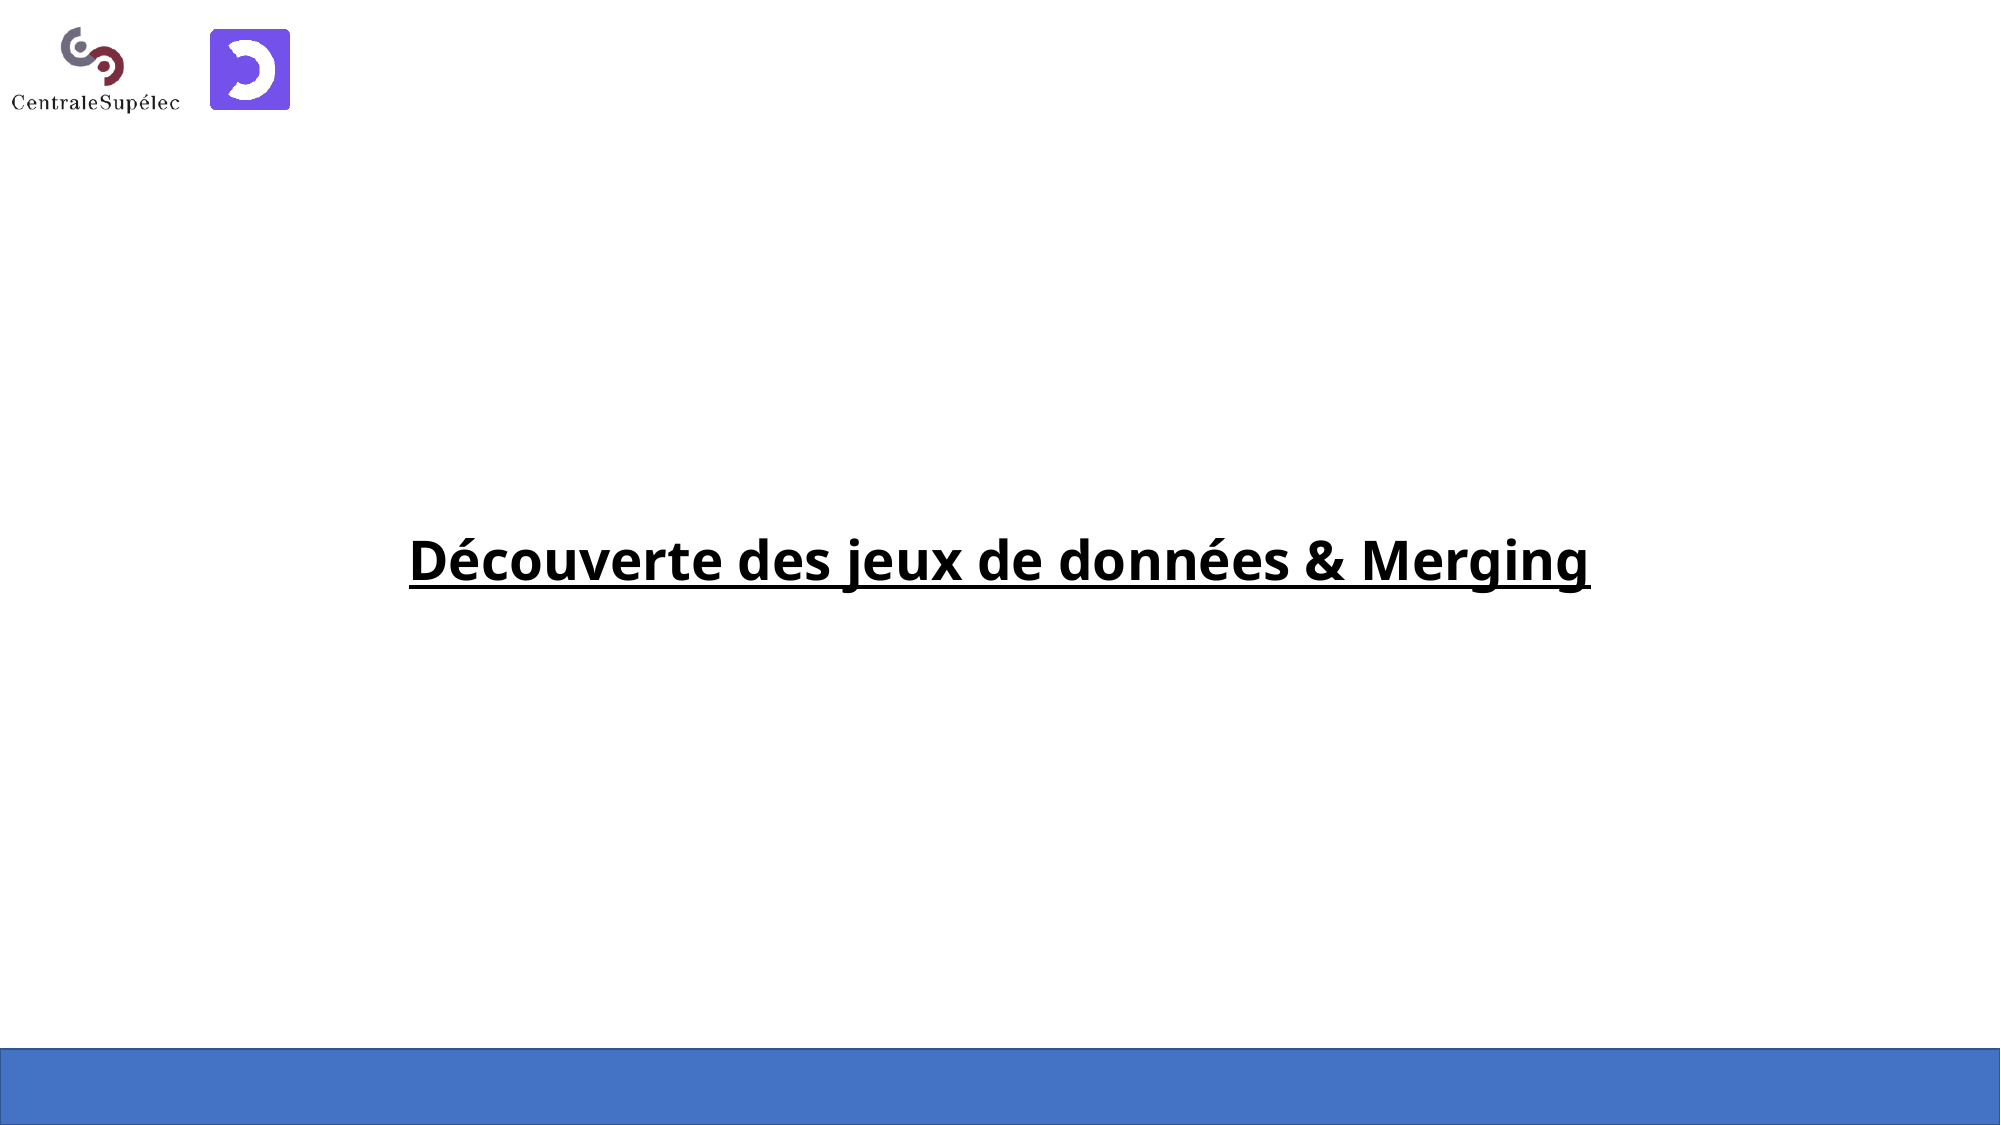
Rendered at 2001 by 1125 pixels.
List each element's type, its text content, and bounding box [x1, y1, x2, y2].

picture [210, 29, 290, 110]
picture [0, 25, 194, 114]
text_box [0, 1048, 2000, 1125]
title Découverte des jeux de données & Merging [335, 524, 1665, 601]
